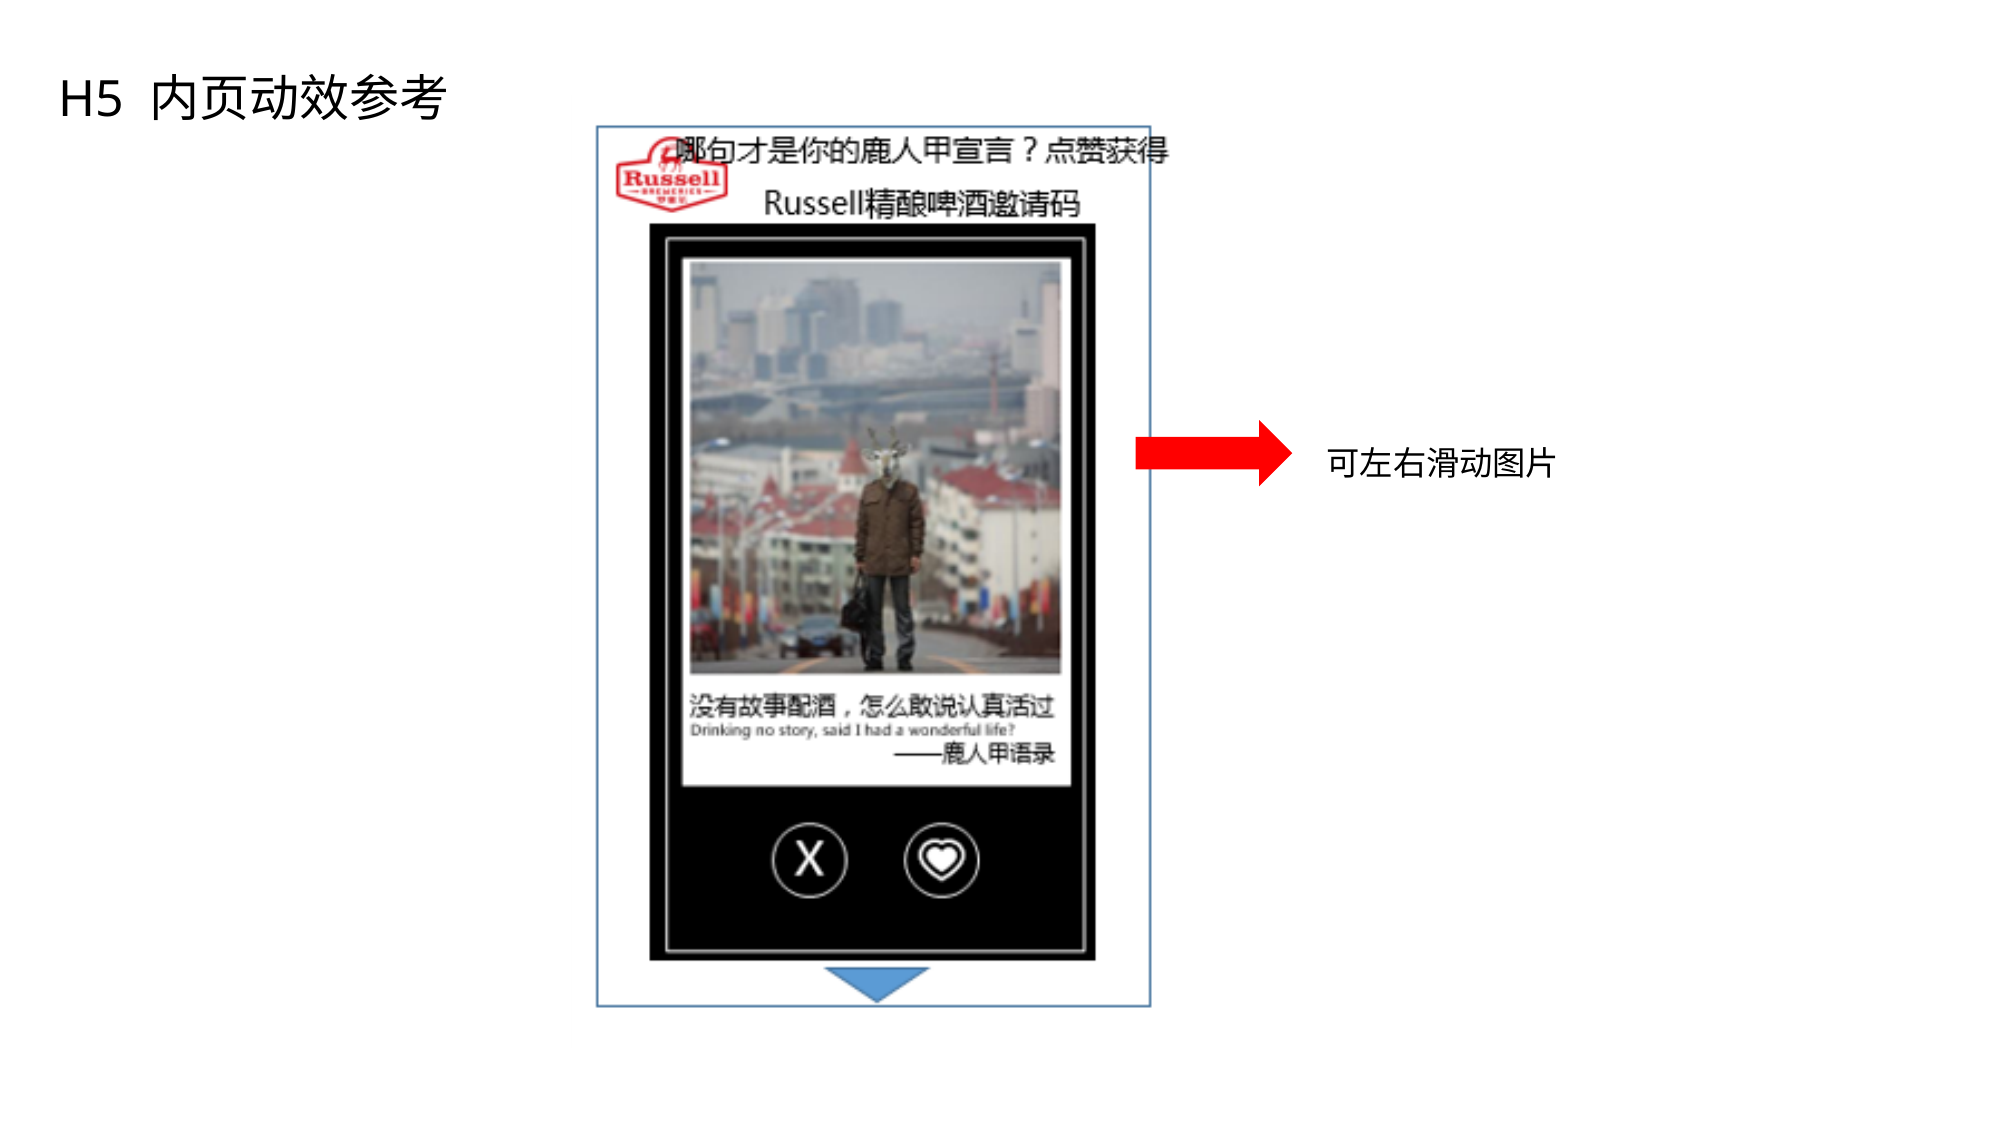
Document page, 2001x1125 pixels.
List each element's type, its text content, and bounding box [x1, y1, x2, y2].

text_box [1192, 420, 1293, 487]
picture [570, 95, 1192, 1048]
text_box 可左右滑动图片 [1311, 415, 1591, 490]
text_box H5 内页动效参考 [44, 59, 848, 134]
